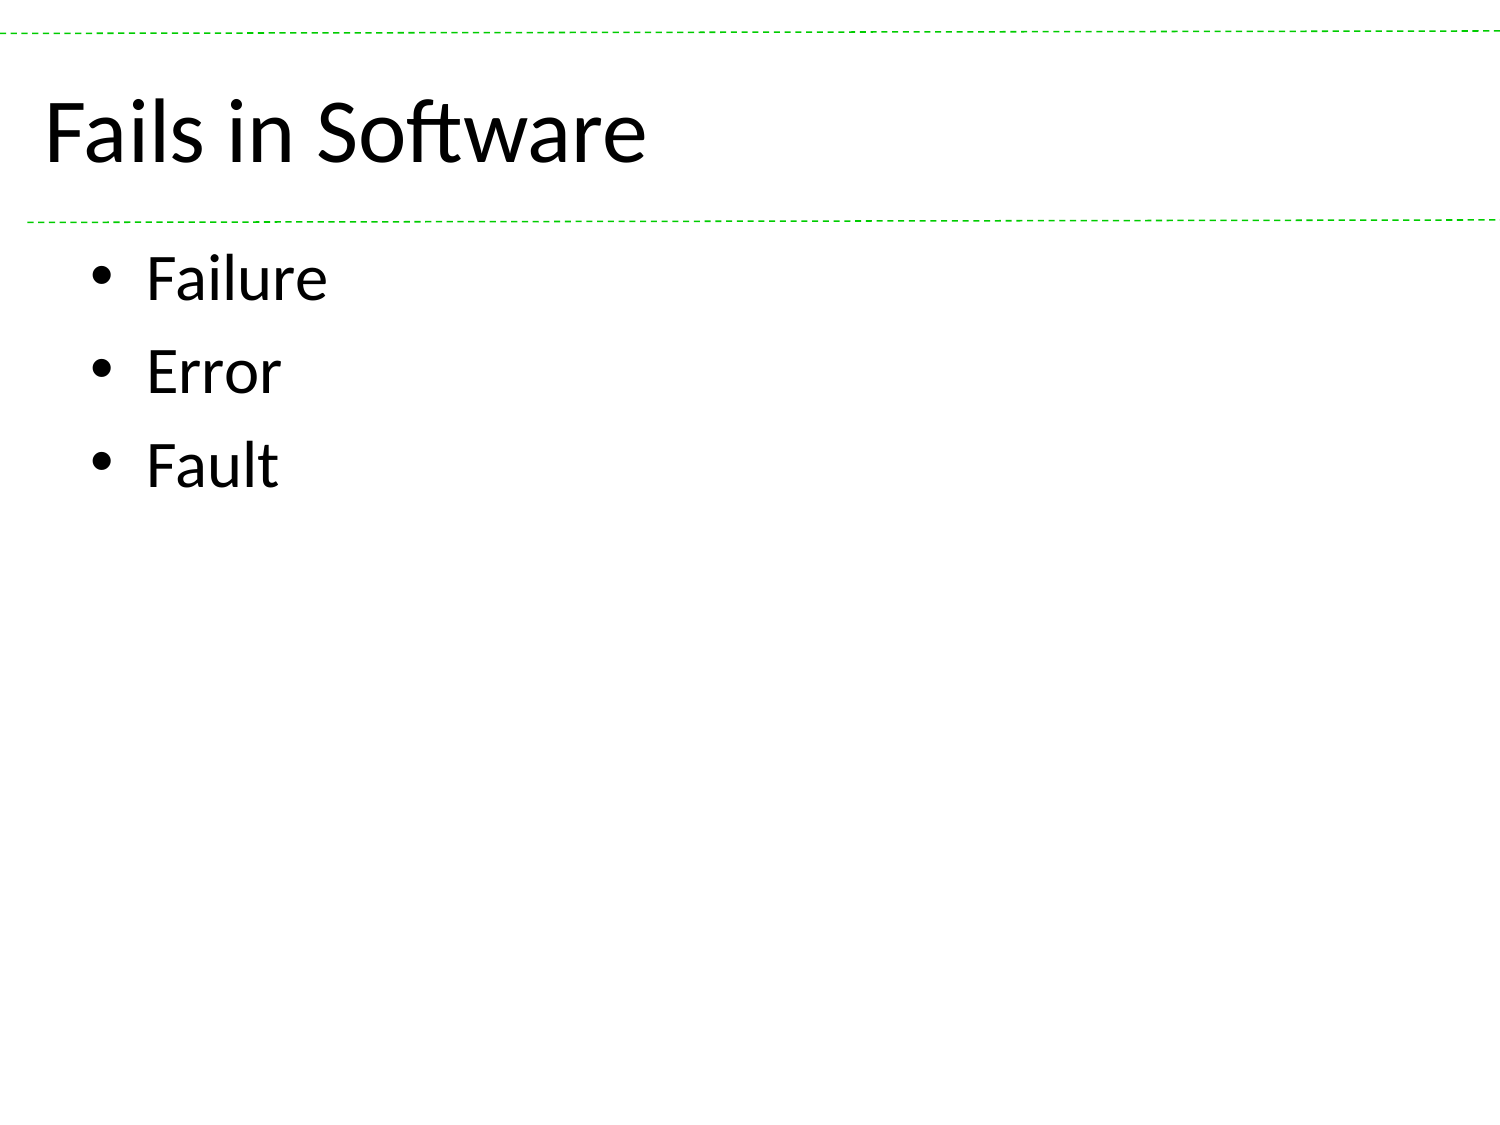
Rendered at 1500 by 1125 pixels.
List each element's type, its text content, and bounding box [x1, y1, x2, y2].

title Fails in Software [29, 32, 1483, 220]
list Failure Error Fault [75, 226, 1425, 528]
